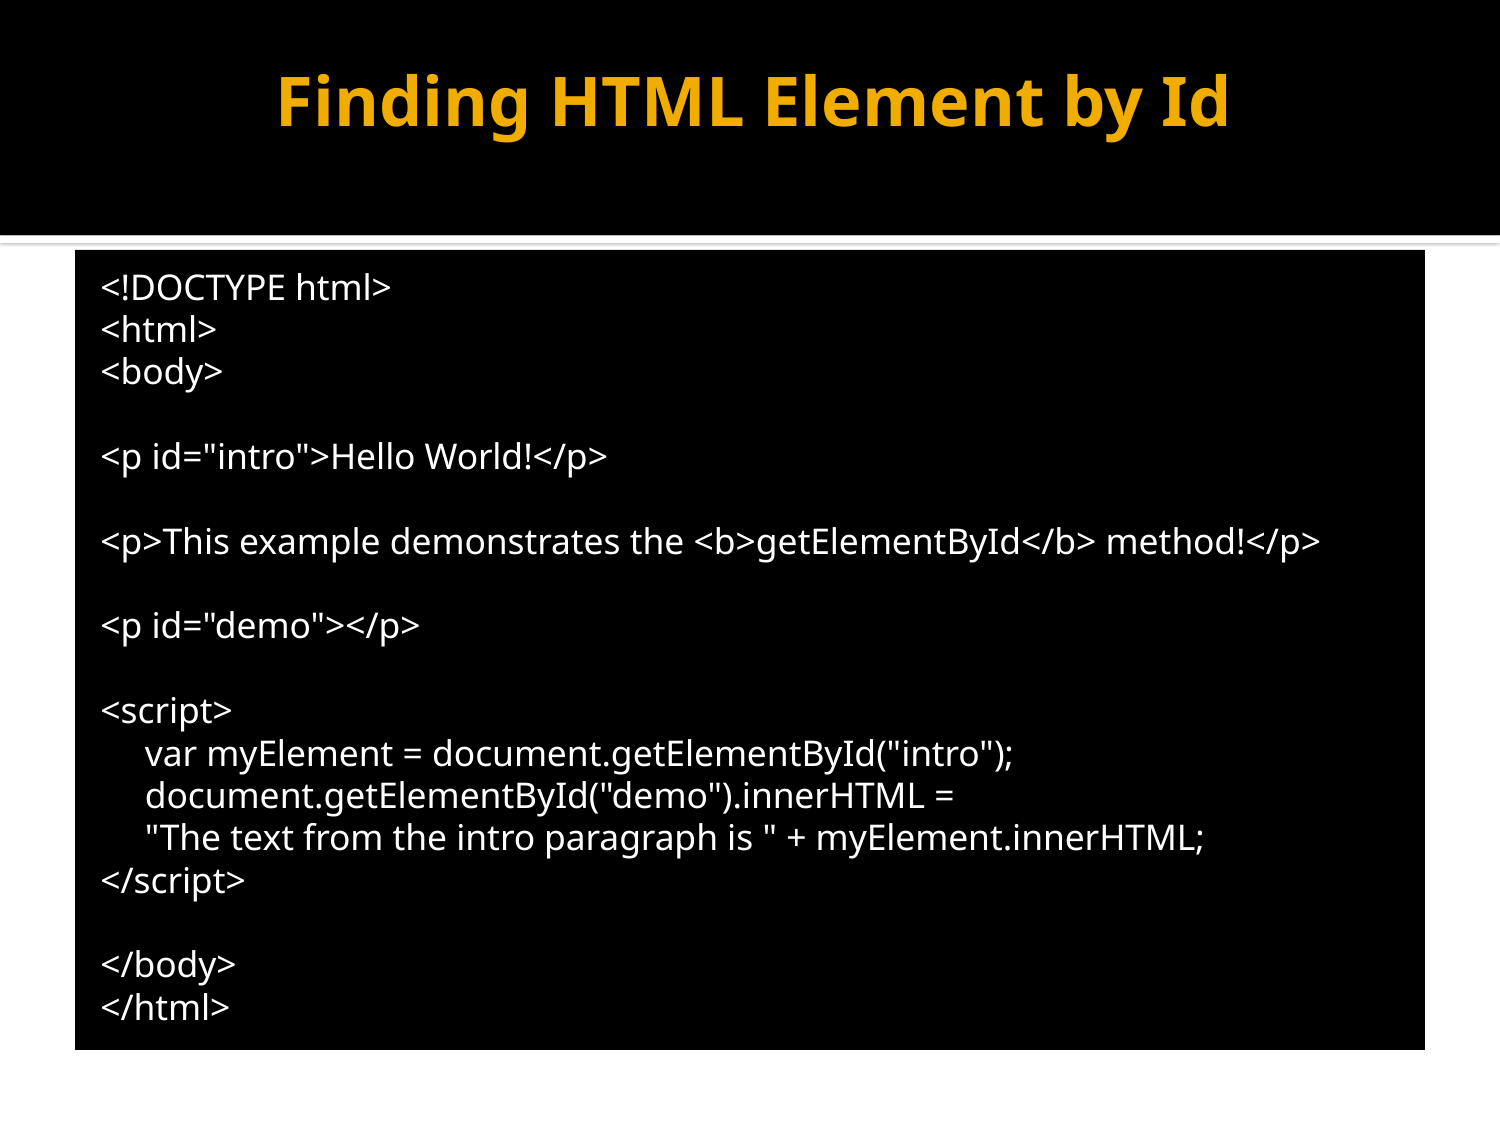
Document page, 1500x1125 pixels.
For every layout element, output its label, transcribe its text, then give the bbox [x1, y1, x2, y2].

list <!DOCTYPE html> <html> <body> <p id="intro">Hello World!</p> <p>This example demonstrates the <b>getElementById</b> method!</p> <p id="demo"></p> <script> var myElement = document.getElementById("intro"); document.getElementById("demo").innerHTML = "The text from the intro paragraph is " + myElement.innerHTML; </script> </body> </html> [75, 249, 1425, 1050]
title Finding HTML Element by Id [75, 50, 1425, 231]
